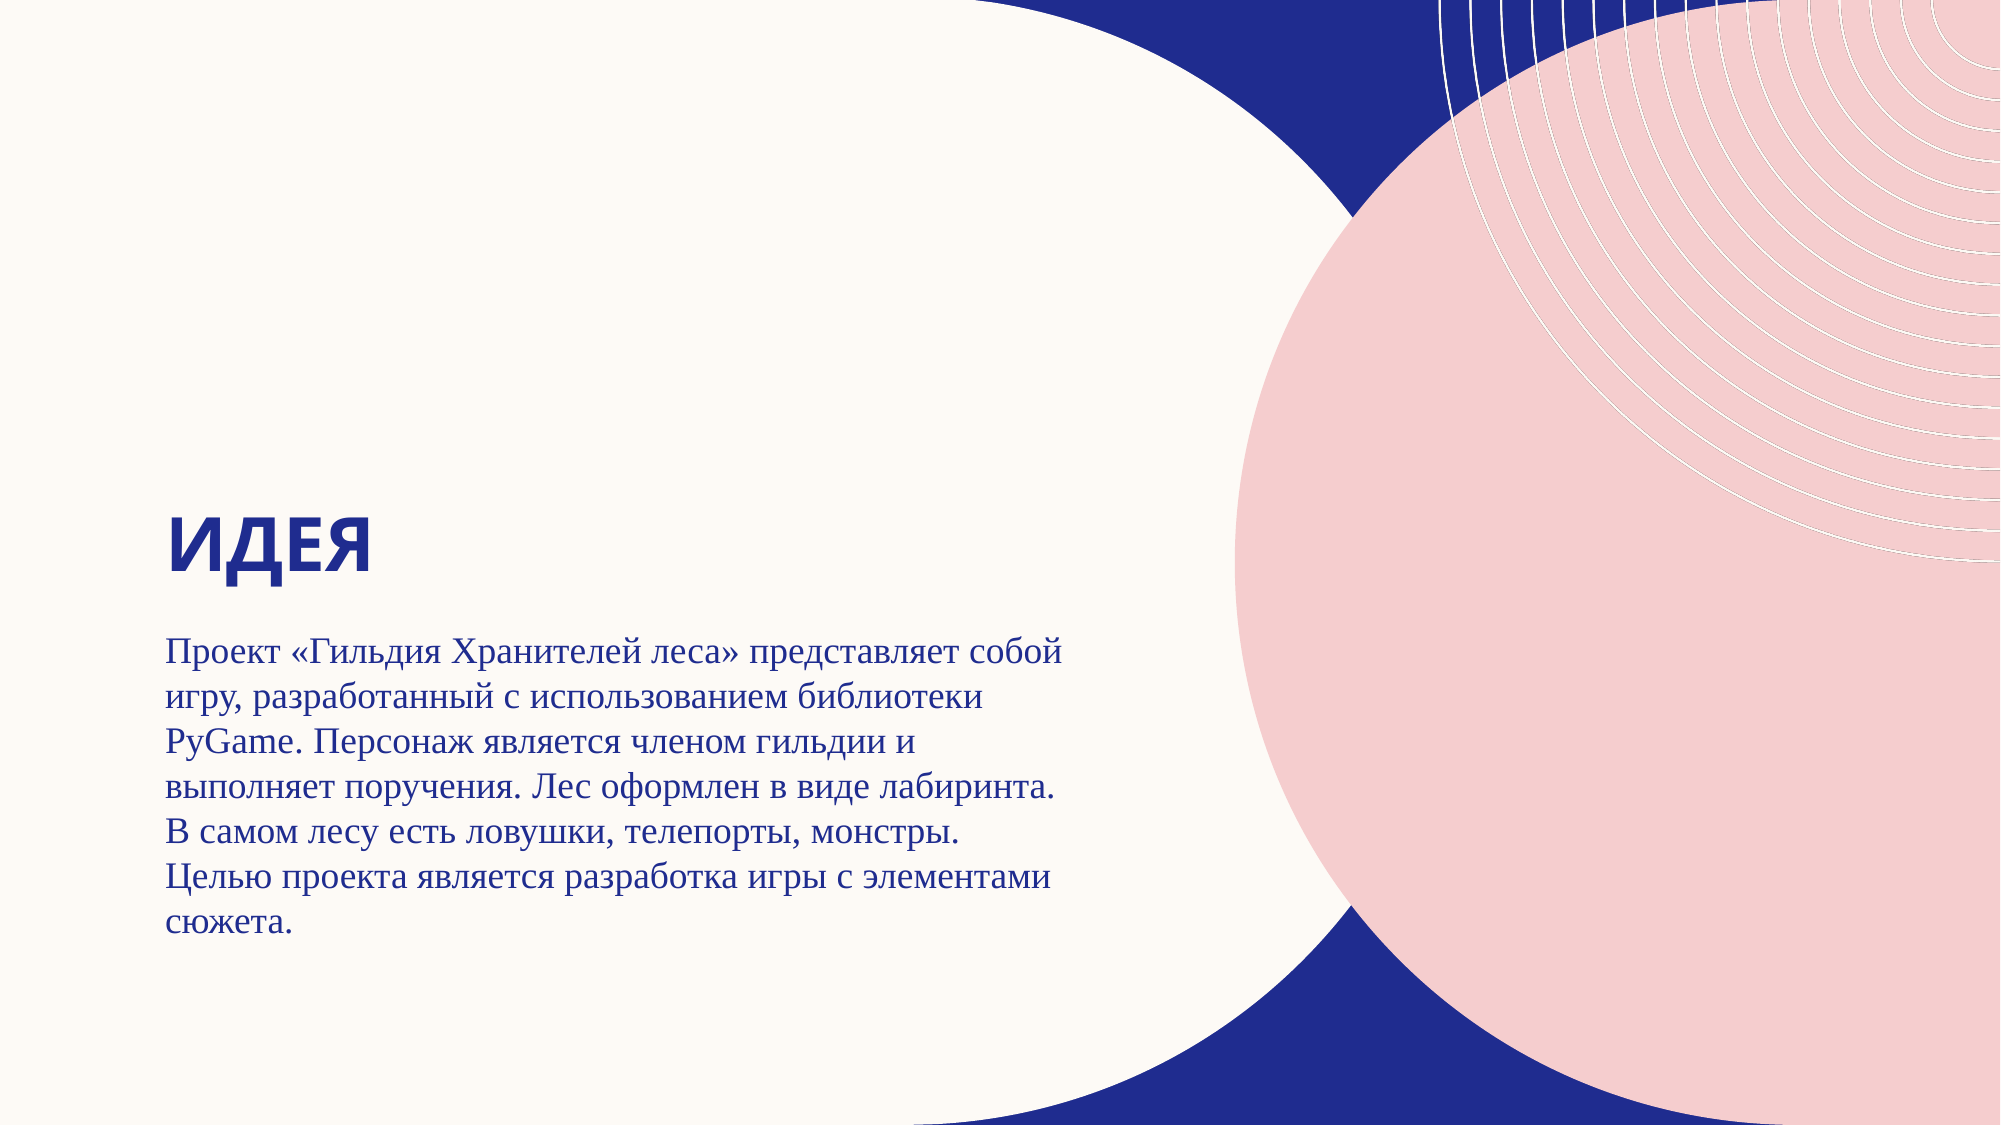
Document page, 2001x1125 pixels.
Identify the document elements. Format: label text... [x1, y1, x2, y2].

picture [1438, 0, 2001, 563]
subtitle Проект «Гильдия Хранителей леса» представляет собой игру, разработанный с использованием библиотеки PyGame. Персонаж является членом гильдии и выполняет поручения. Лес оформлен в виде лабиринта. В самом лесу есть ловушки, телепорты, монстры. Целью проекта является разработка игры с элементами сюжета. [150, 625, 1088, 993]
title Идея [150, 139, 1088, 587]
